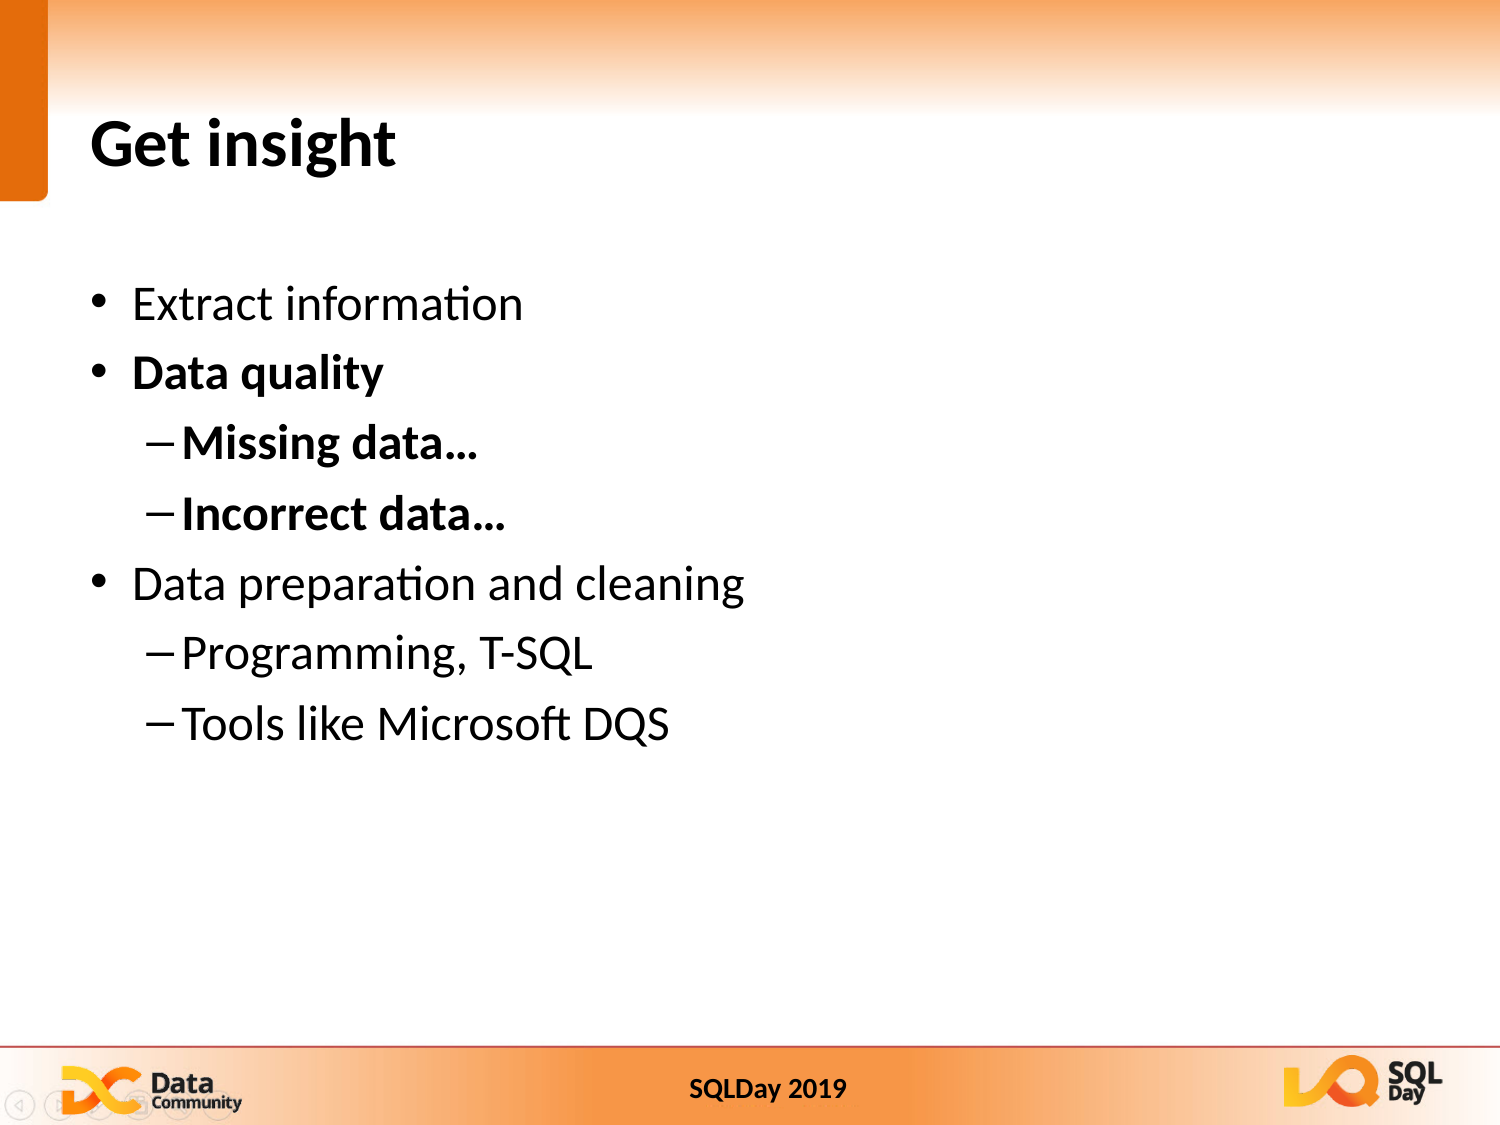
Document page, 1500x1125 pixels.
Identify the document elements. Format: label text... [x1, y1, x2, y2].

picture [0, 0, 1500, 1125]
list Extract information Data quality Missing data… Incorrect data… Data preparation and cleaning Programming, T-SQL Tools like Microsoft DQS [75, 262, 1425, 1005]
title Get insight [75, 45, 1425, 233]
